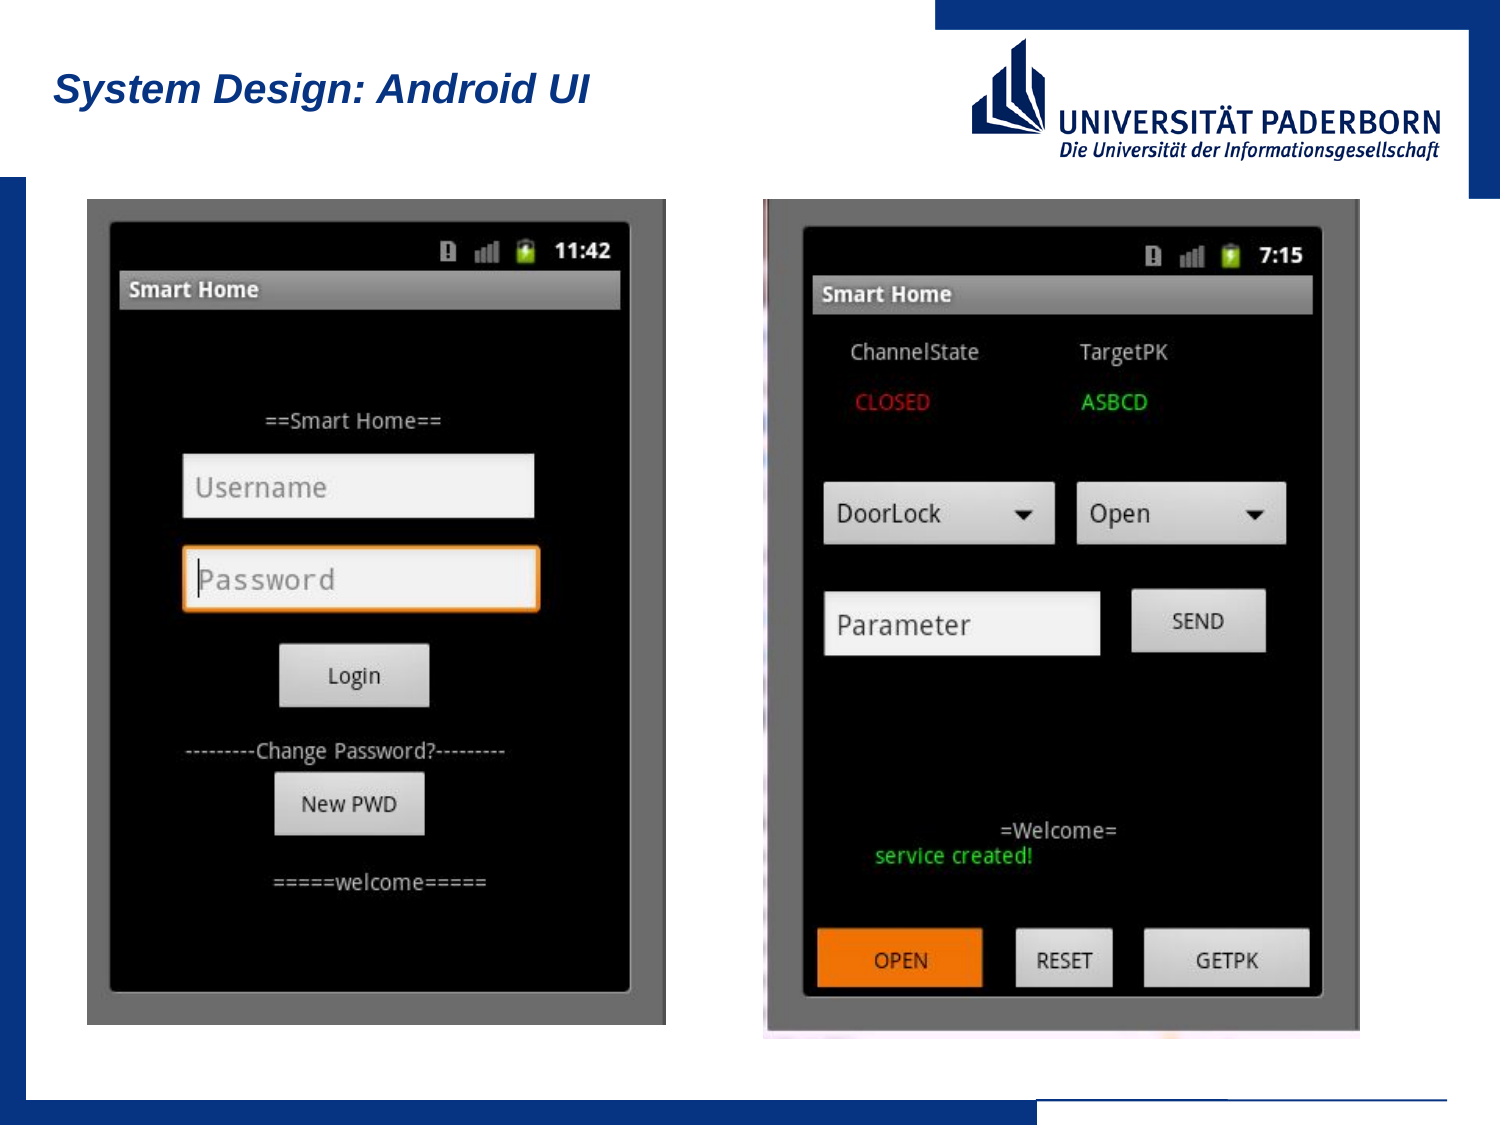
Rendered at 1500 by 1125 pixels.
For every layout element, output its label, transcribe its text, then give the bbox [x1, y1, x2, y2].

picture [972, 37, 1440, 161]
title System Design: Android UI [0, 0, 919, 175]
picture [87, 198, 667, 1025]
picture [762, 198, 1361, 1039]
